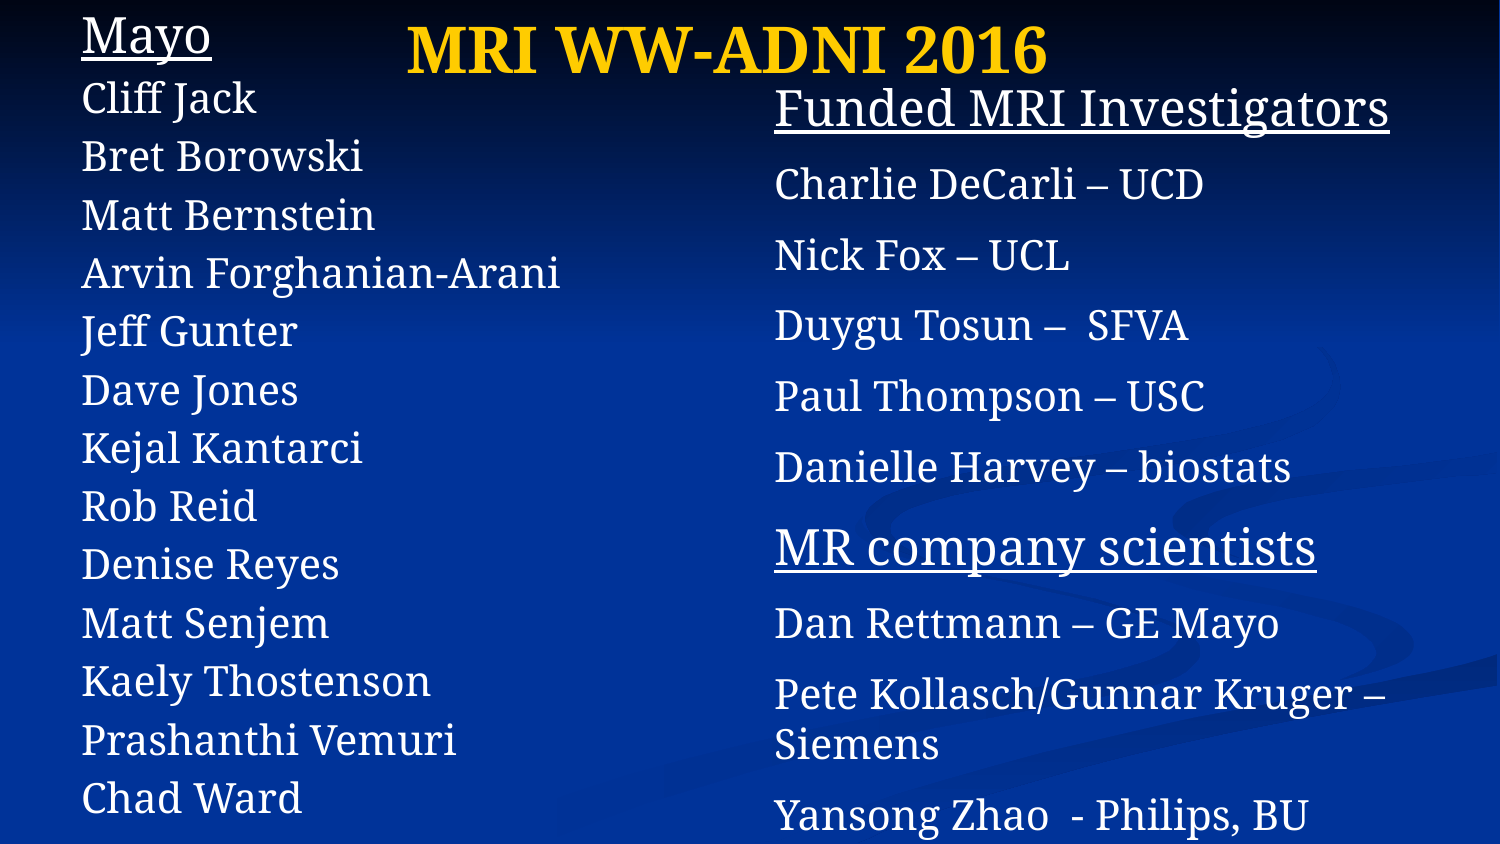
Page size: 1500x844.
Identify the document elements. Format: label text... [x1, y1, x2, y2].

text_box Funded MRI Investigators Charlie DeCarli – UCD Nick Fox – UCL Duygu Tosun – SFVA Paul Thompson – USC Danielle Harvey – biostats MR company scientists Dan Rettmann – GE Mayo Pete Kollasch/Gunnar Kruger – Siemens Yansong Zhao - Philips, BU [761, 70, 1478, 844]
list Mayo Cliff Jack Bret Borowski Matt Bernstein Arvin Forghanian-Arani Jeff Gunter Dave Jones Kejal Kantarci Rob Reid Denise Reyes Matt Senjem Kaely Thostenson Prashanthi Vemuri Chad Ward [68, 0, 591, 784]
title MRI WW-ADNI 2016 [591, 0, 1364, 96]
